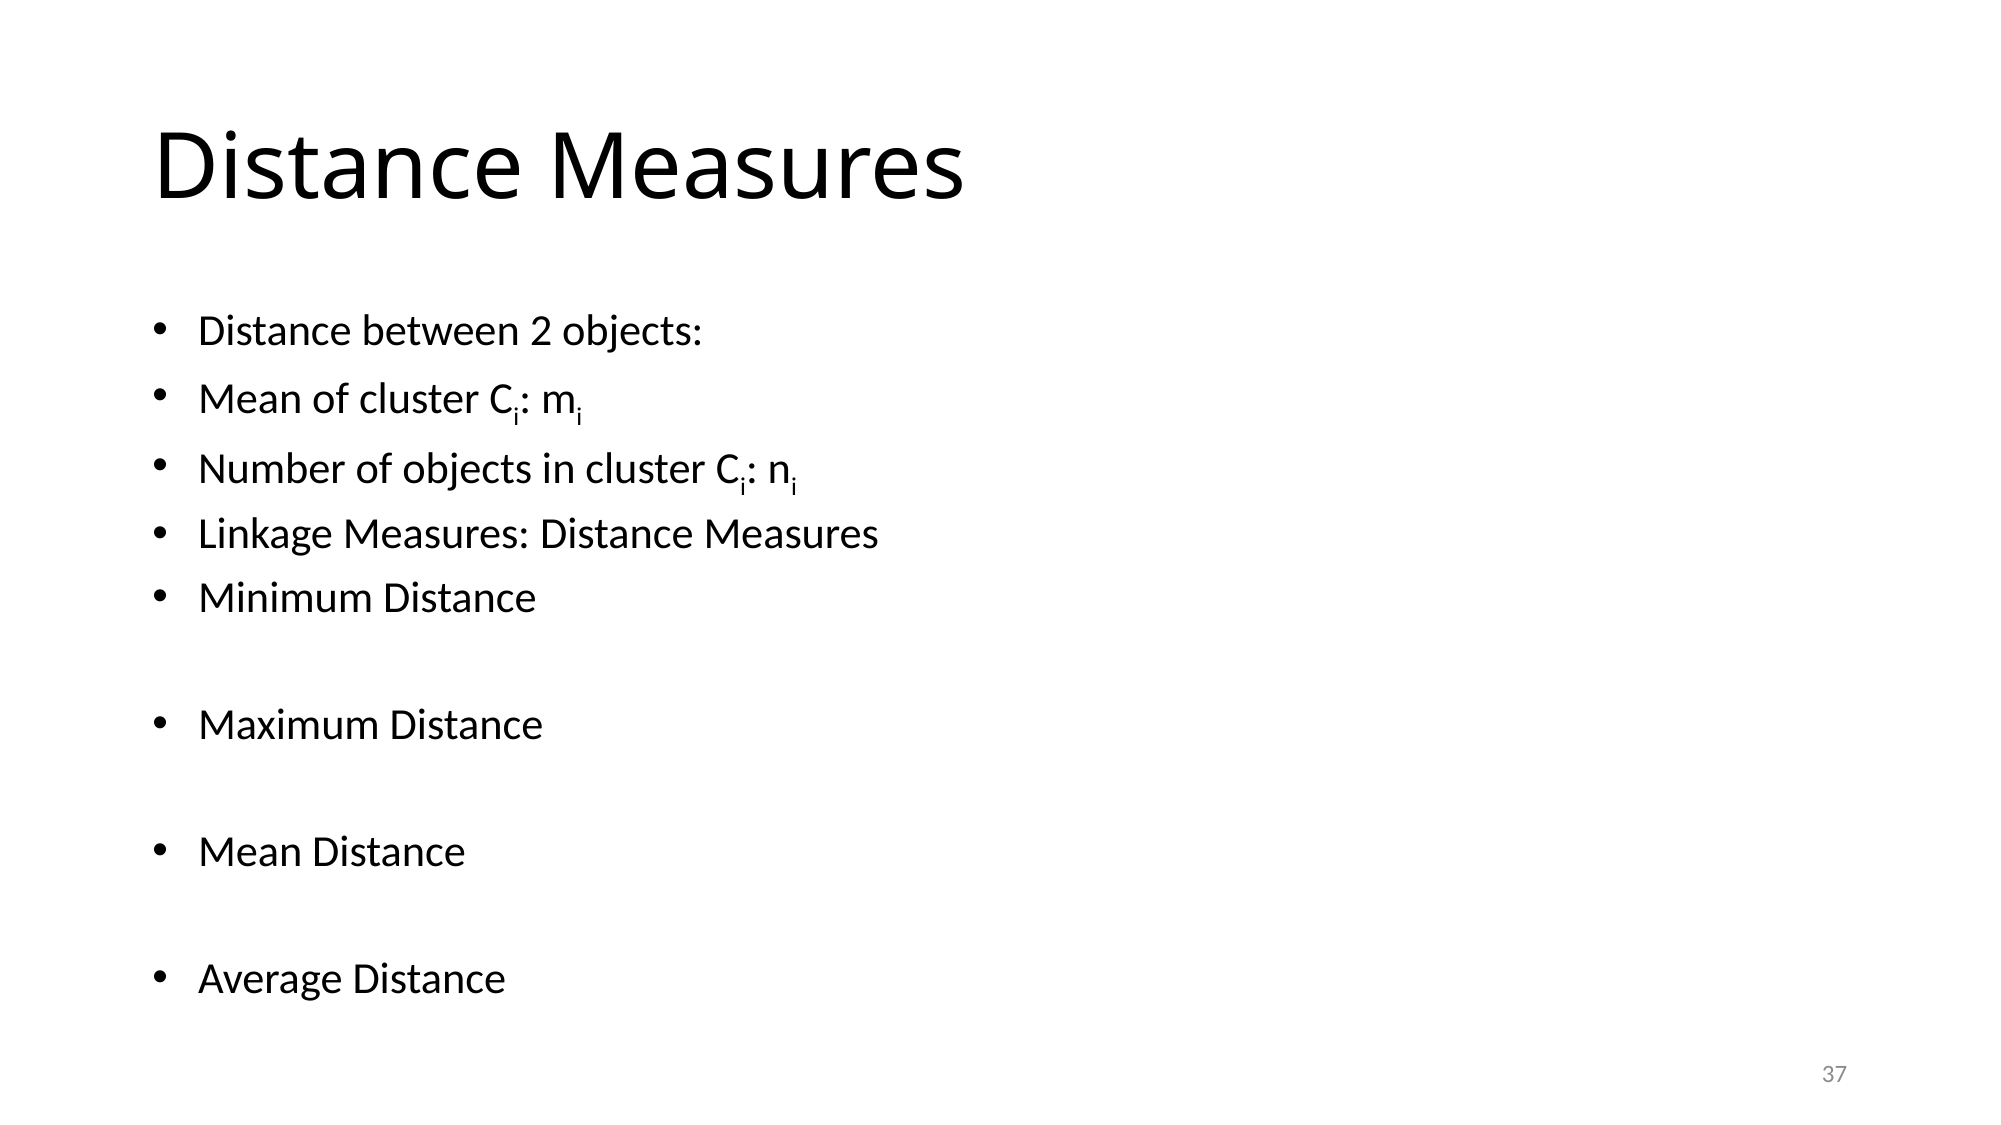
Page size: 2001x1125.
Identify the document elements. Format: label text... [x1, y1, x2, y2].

title Distance Measures [137, 59, 1863, 278]
slide_number 37 [1412, 1042, 1863, 1103]
